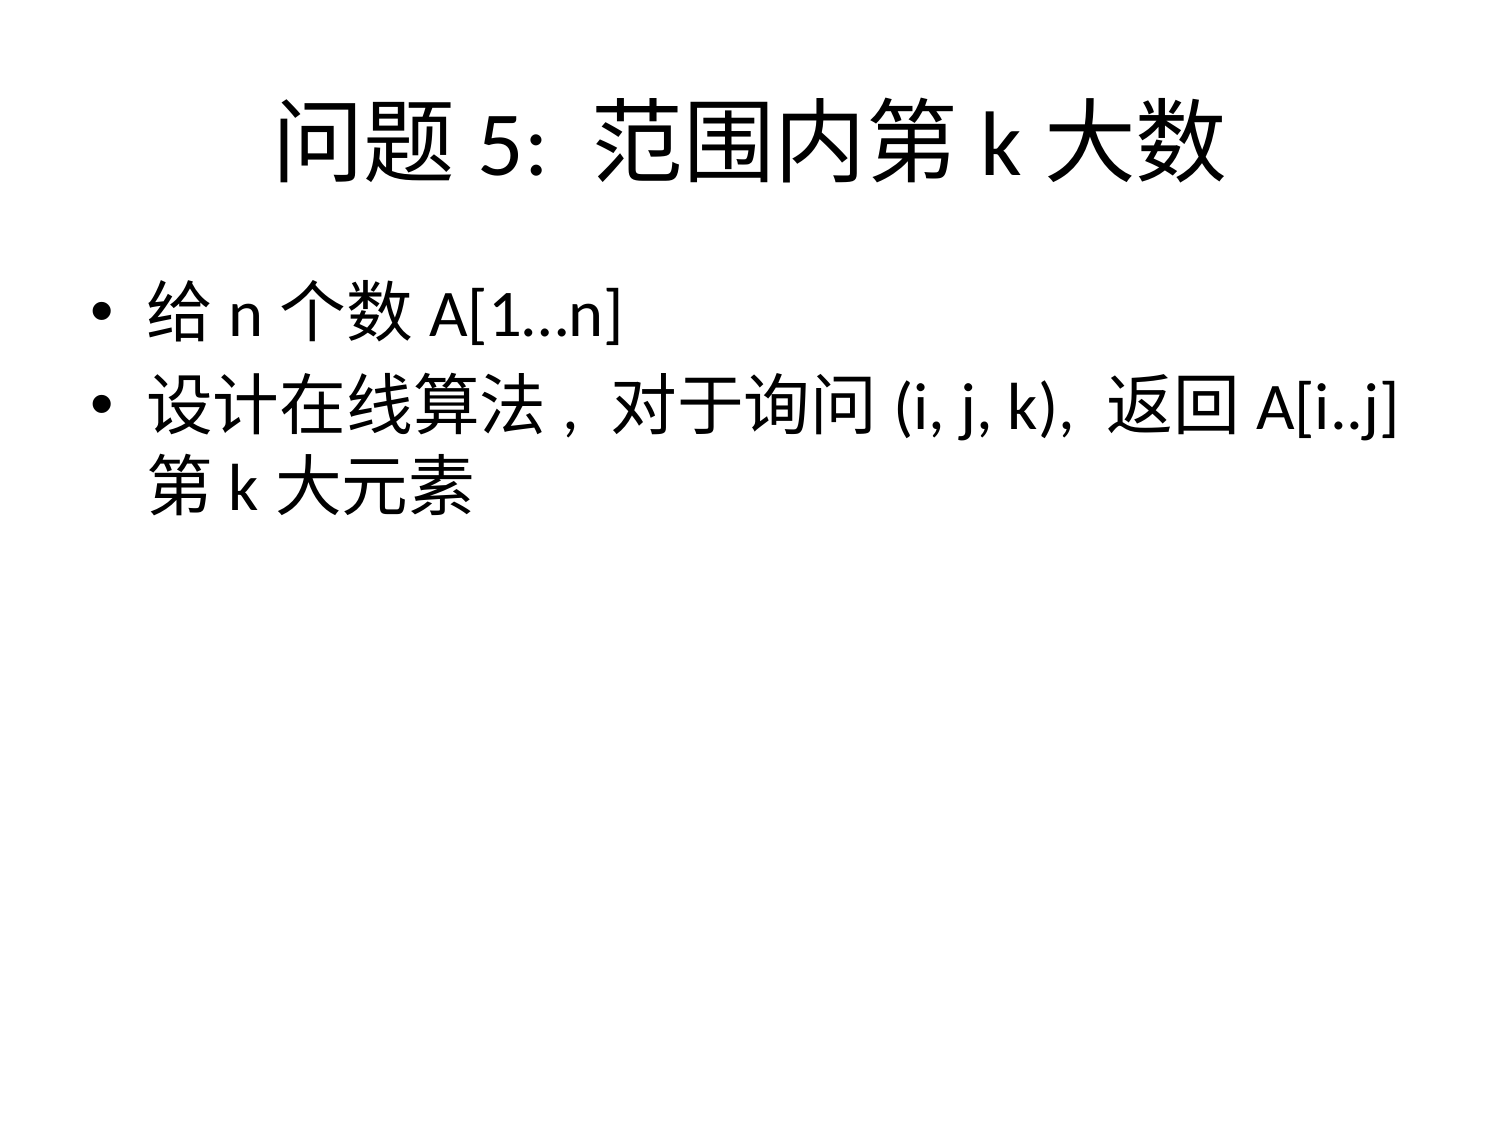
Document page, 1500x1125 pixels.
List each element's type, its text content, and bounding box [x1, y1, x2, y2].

list 给n个数A[1…n] 设计在线算法, 对于询问(i, j, k), 返回A[i..j]第k大元素 [75, 262, 1425, 1005]
title 问题5: 范围内第k大数 [75, 45, 1425, 233]
